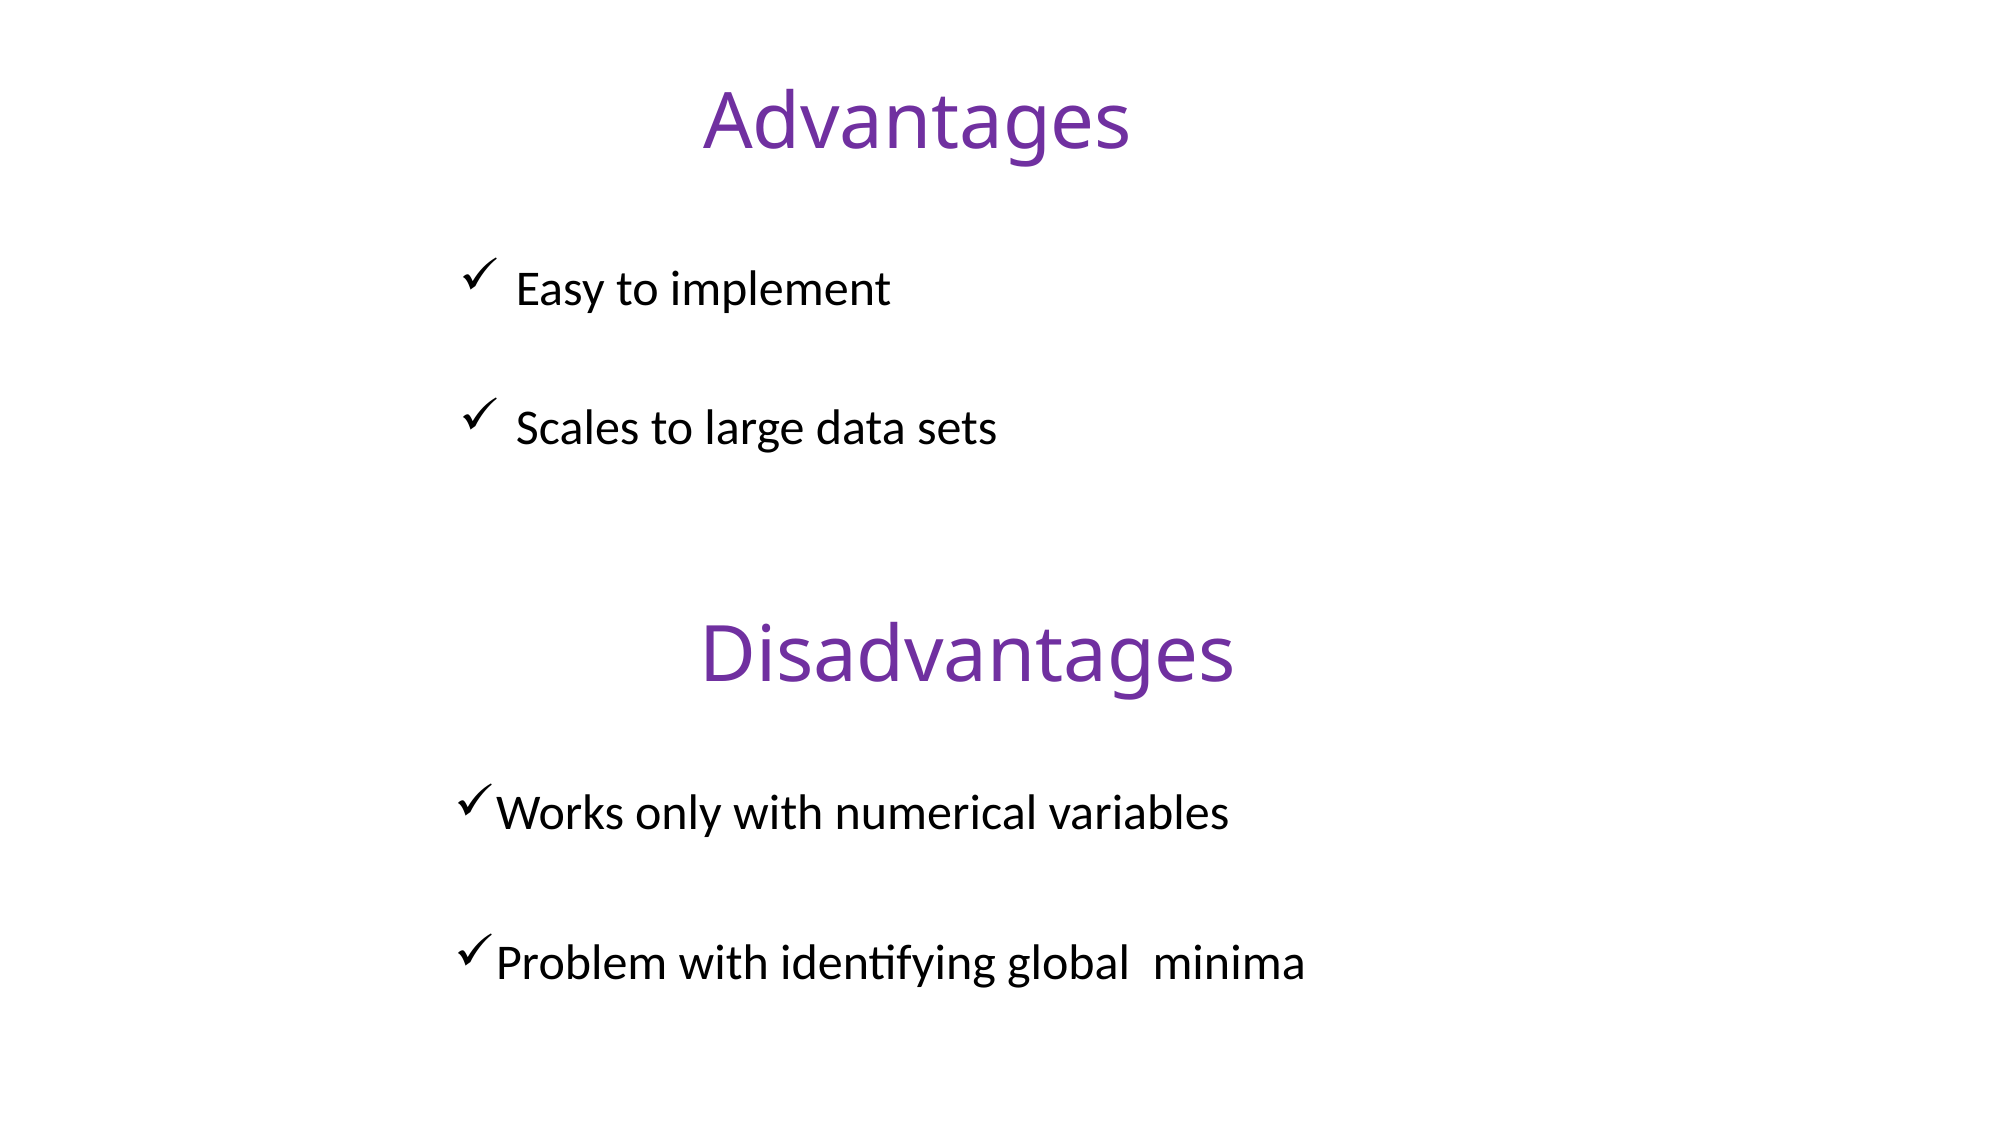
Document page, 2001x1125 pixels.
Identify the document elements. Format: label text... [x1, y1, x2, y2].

text_box Disadvantages [684, 595, 1251, 704]
text_box Easy to implement Scales to large data sets [439, 244, 1407, 479]
list Works only with numerical variables Problem with identifying global minima [439, 779, 1407, 1013]
text_box Advantages [688, 62, 1147, 171]
